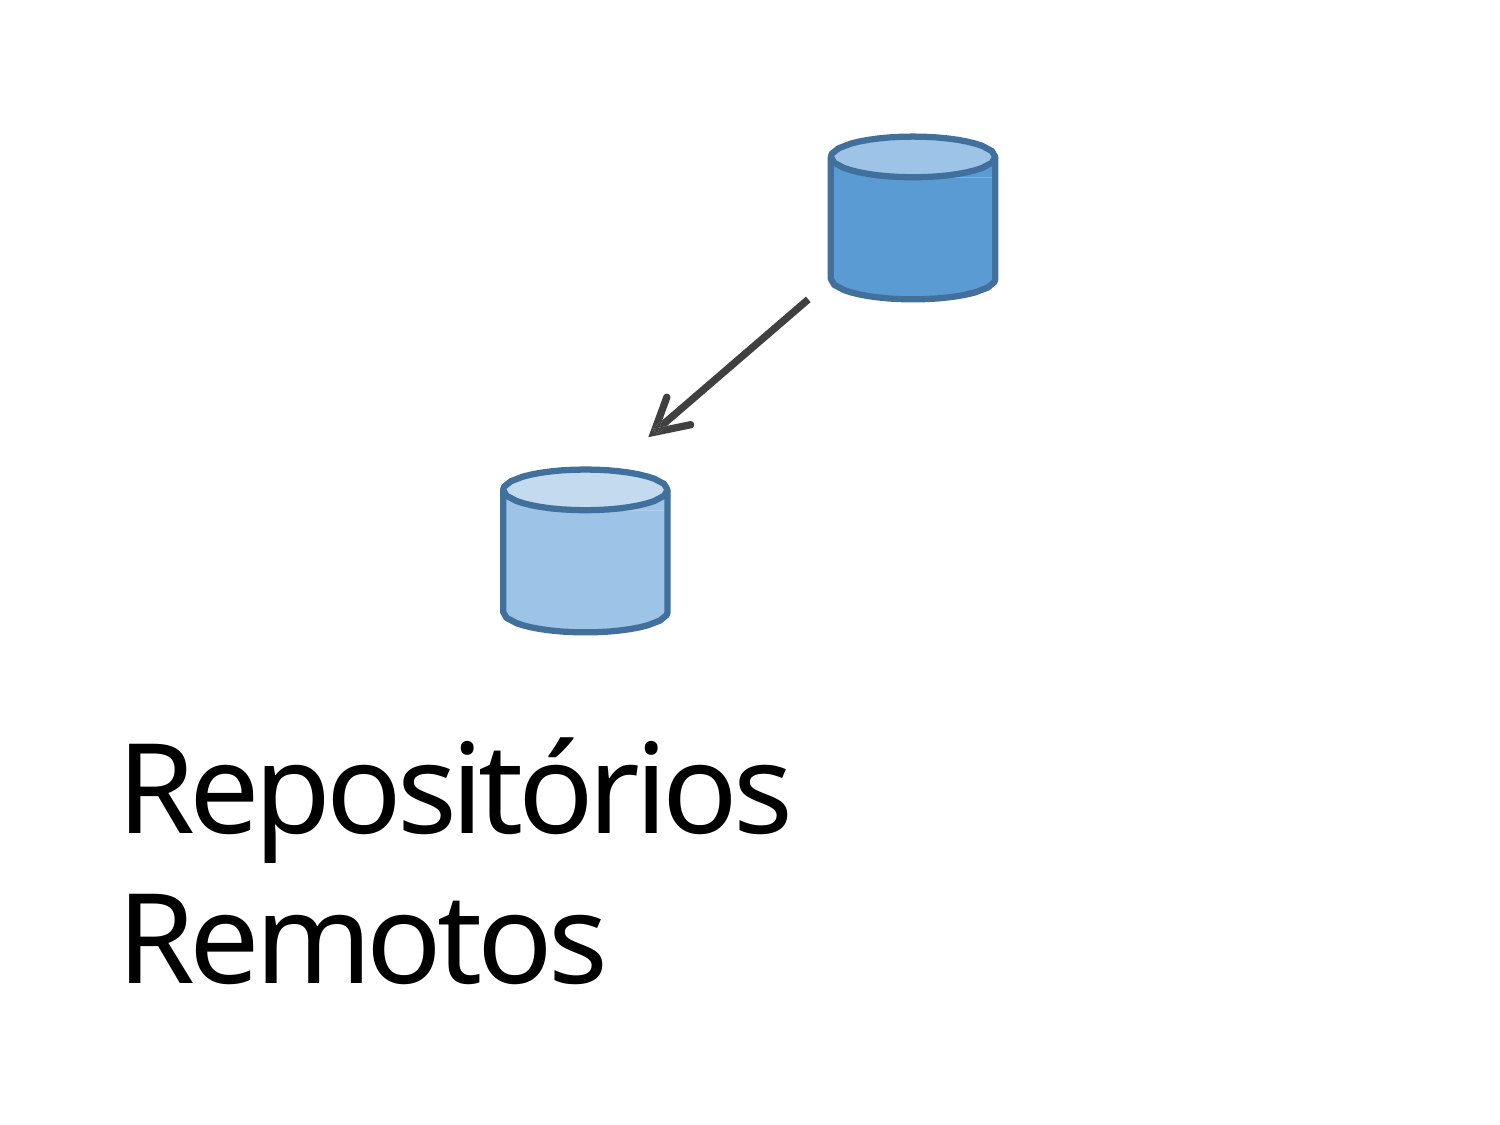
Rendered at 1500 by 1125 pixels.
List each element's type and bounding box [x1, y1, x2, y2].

text_box [503, 469, 668, 633]
text_box [830, 136, 996, 300]
text_box [648, 296, 811, 438]
title [115, 706, 1212, 1009]
